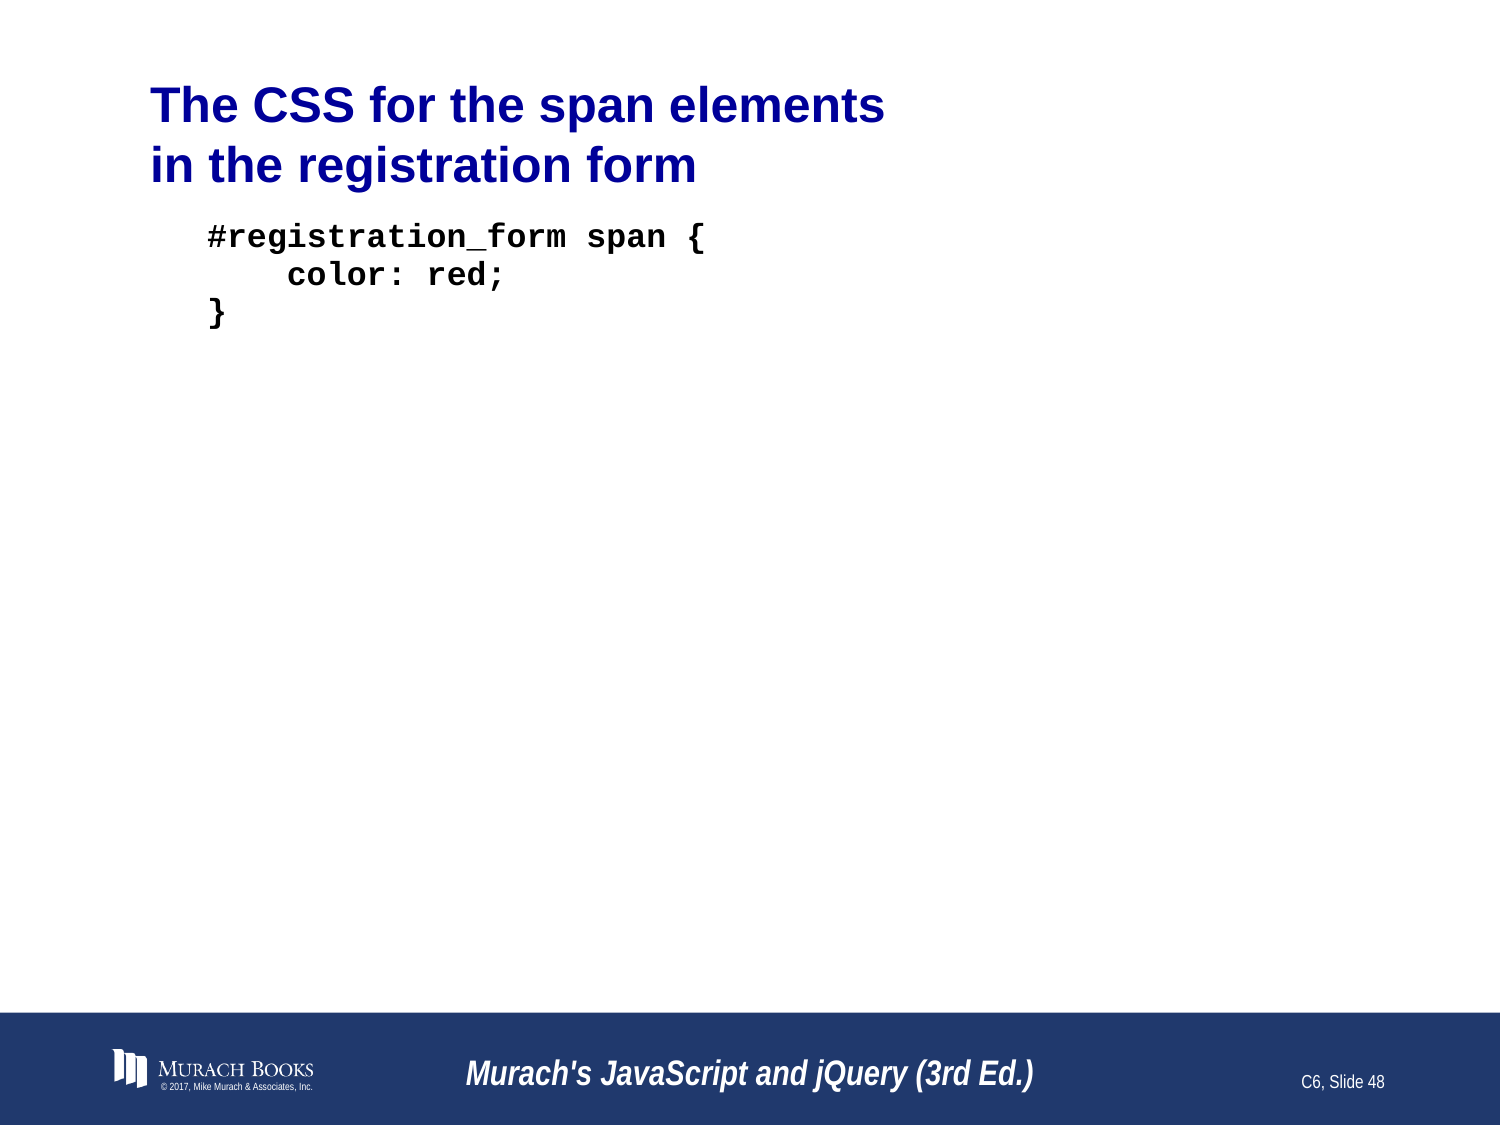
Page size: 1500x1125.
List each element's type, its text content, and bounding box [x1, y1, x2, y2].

footer © 2017, Mike Murach & Associates, Inc. [12, 1025, 463, 1100]
slide_number Murach's JavaScript and jQuery (3rd Ed.) [463, 1025, 1050, 1100]
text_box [149, 219, 1348, 976]
title The CSS for the span elements in the registration form [150, 72, 1350, 194]
slide_number C6, Slide 48 [1087, 1025, 1400, 1100]
